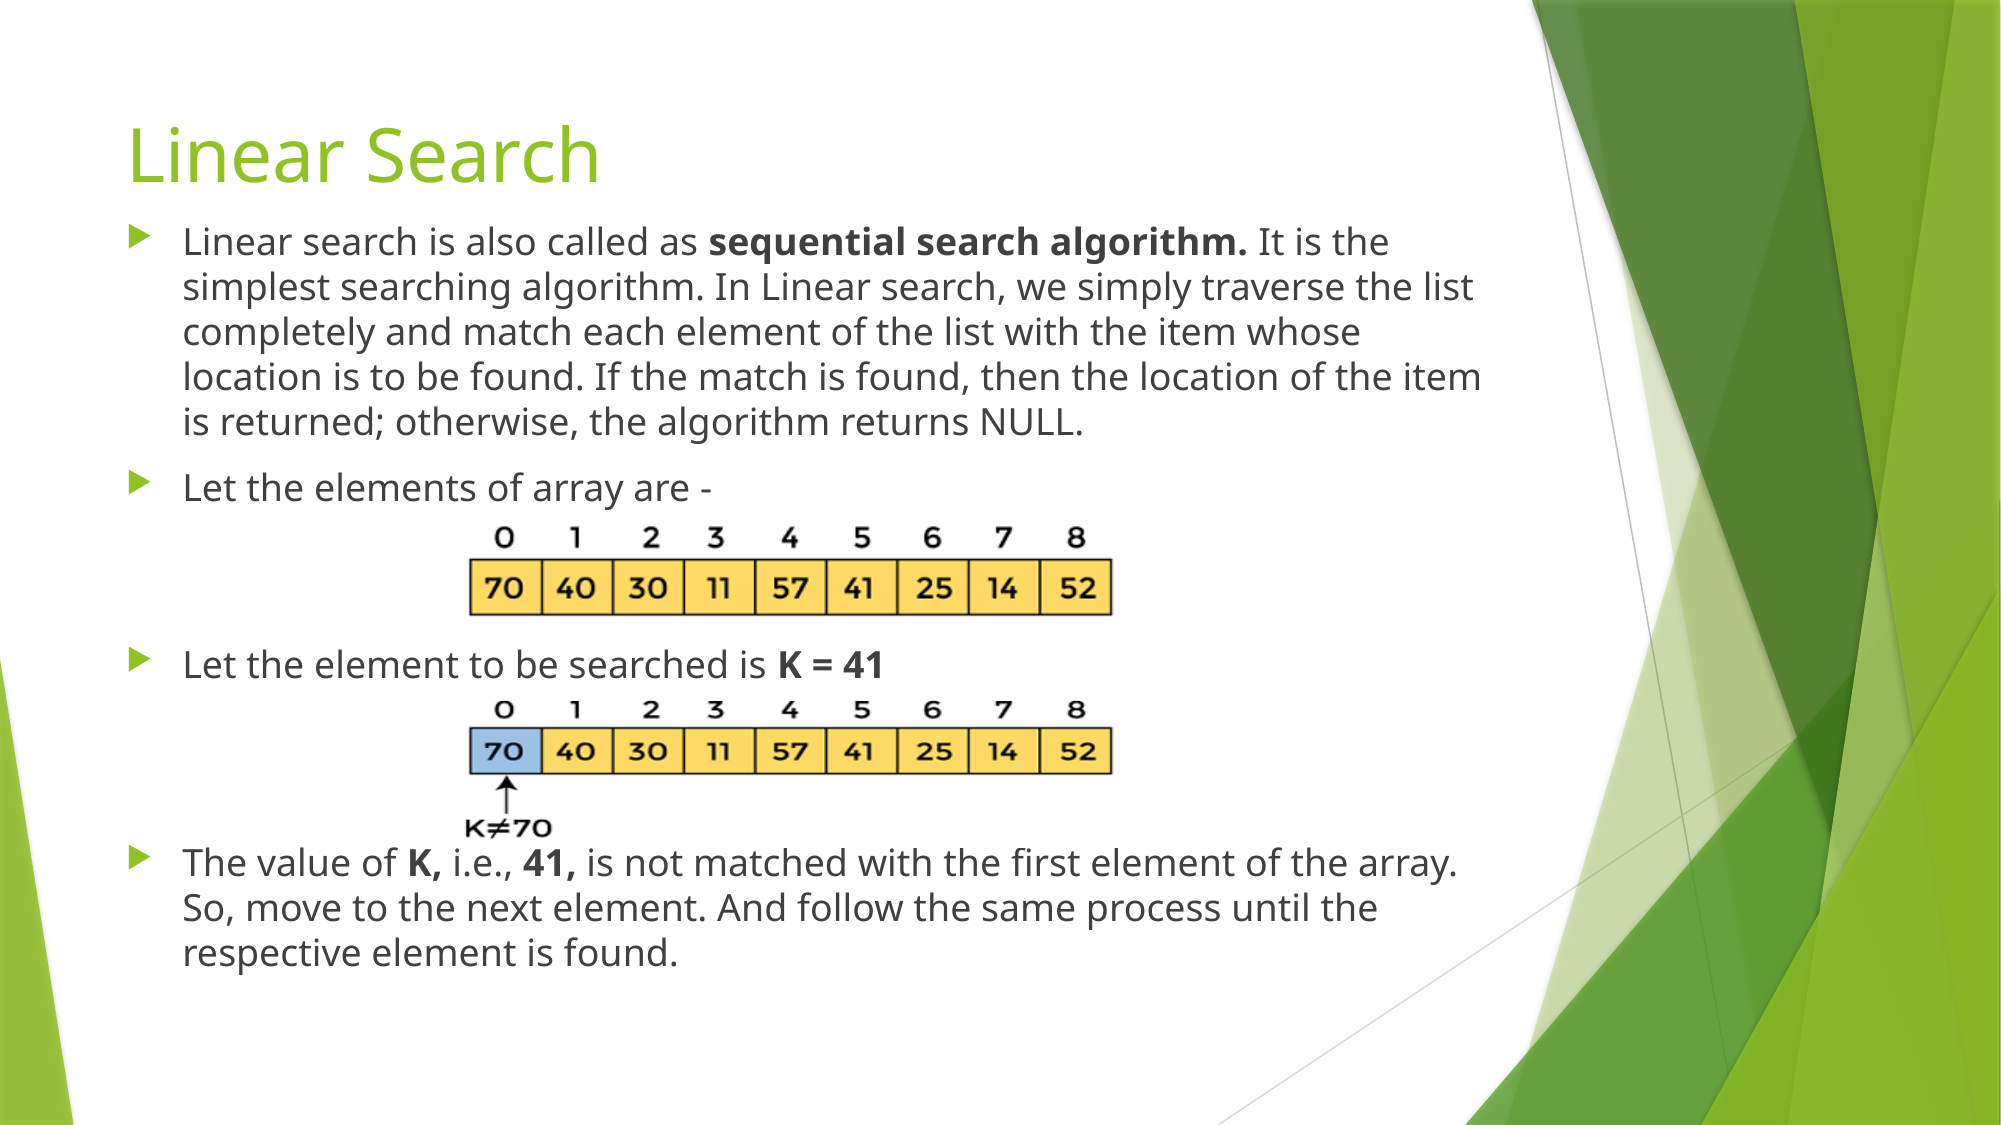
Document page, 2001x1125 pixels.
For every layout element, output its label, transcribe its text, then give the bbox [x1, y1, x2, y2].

picture [439, 687, 1135, 848]
title Linear Search [111, 99, 1522, 210]
list Linear search is also called as sequential search algorithm. It is the simplest searching algorithm. In Linear search, we simply traverse the list completely and match each element of the list with the item whose location is to be found. If the match is found, then the location of the item is returned; otherwise, the algorithm returns NULL. Let the elements of array are - Let the element to be searched is K = 41 The value of K, i.e., 41, is not matched with the first element of the array. So, move to the next element. And follow the same process until the respective element is found. [111, 210, 1522, 1050]
picture [439, 511, 1135, 627]
